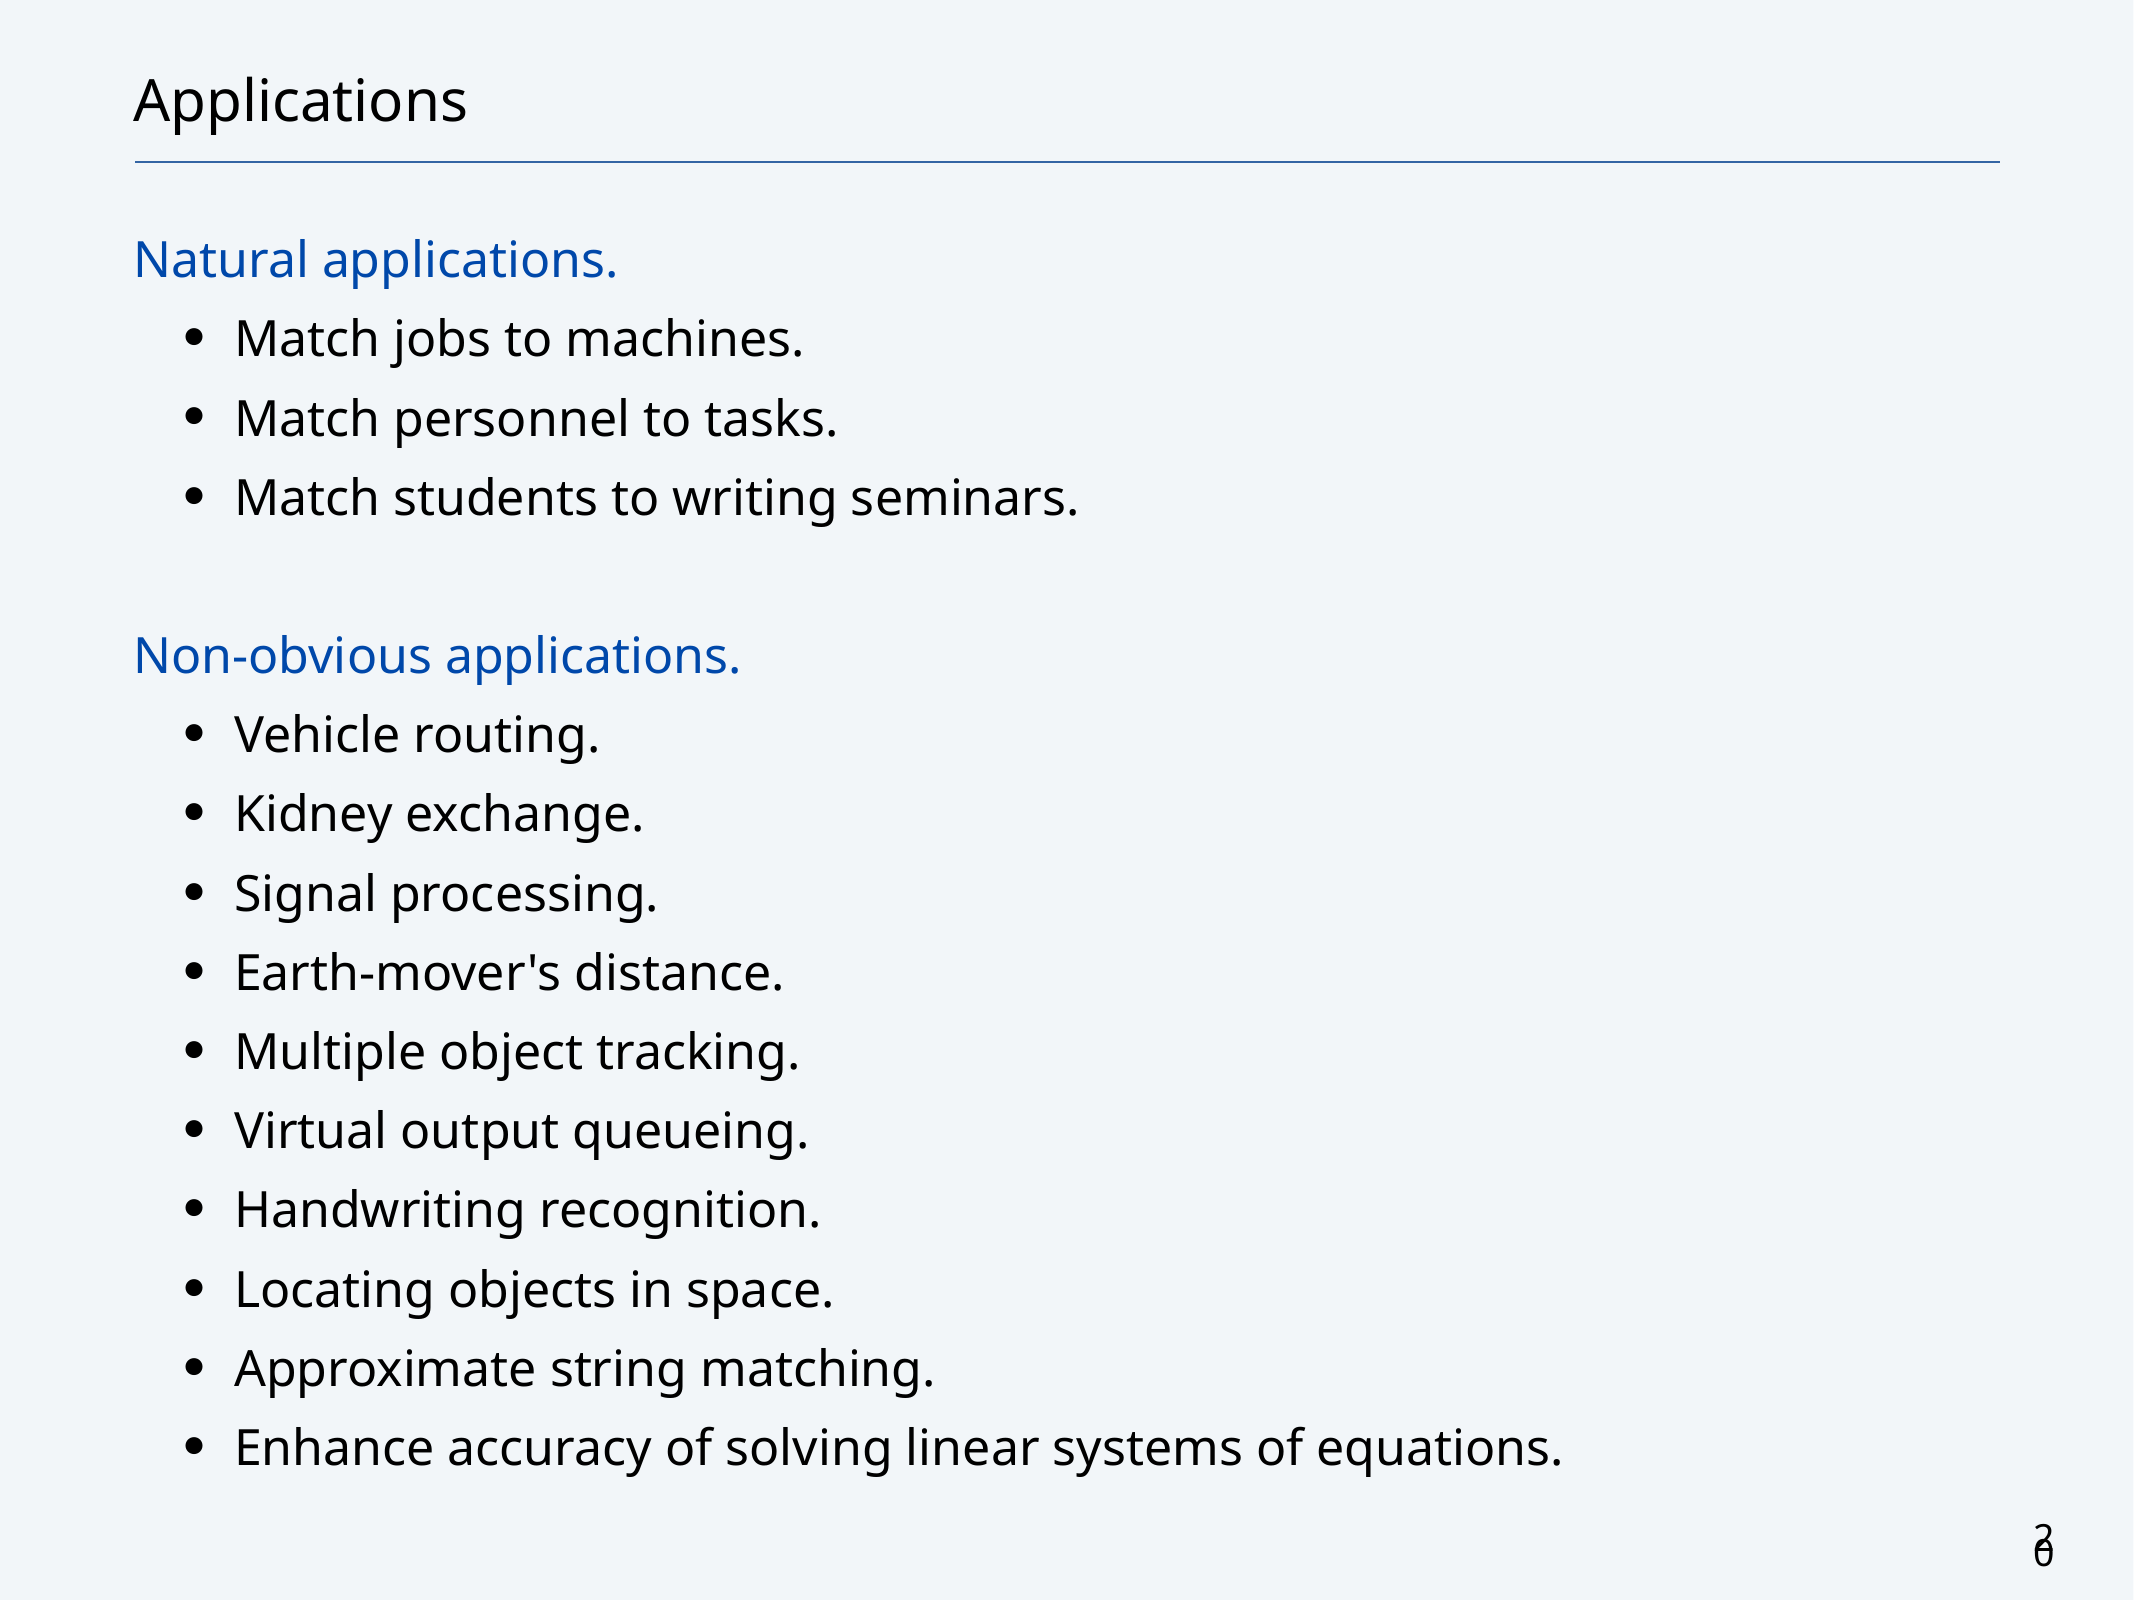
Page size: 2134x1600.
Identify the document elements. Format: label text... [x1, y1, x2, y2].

slide_number 20 [2026, 1528, 2074, 1574]
title Applications [132, 0, 2001, 134]
list Natural applications. Match jobs to machines. Match personnel to tasks. Match students to writing seminars. Non-obvious applications. Vehicle routing. Kidney exchange. Signal processing. Earth-mover's distance. Multiple object tracking. Virtual output queueing. Handwriting recognition. Locating objects in space. Approximate string matching. Enhance accuracy of solving linear systems of equations. [132, 207, 2001, 1551]
